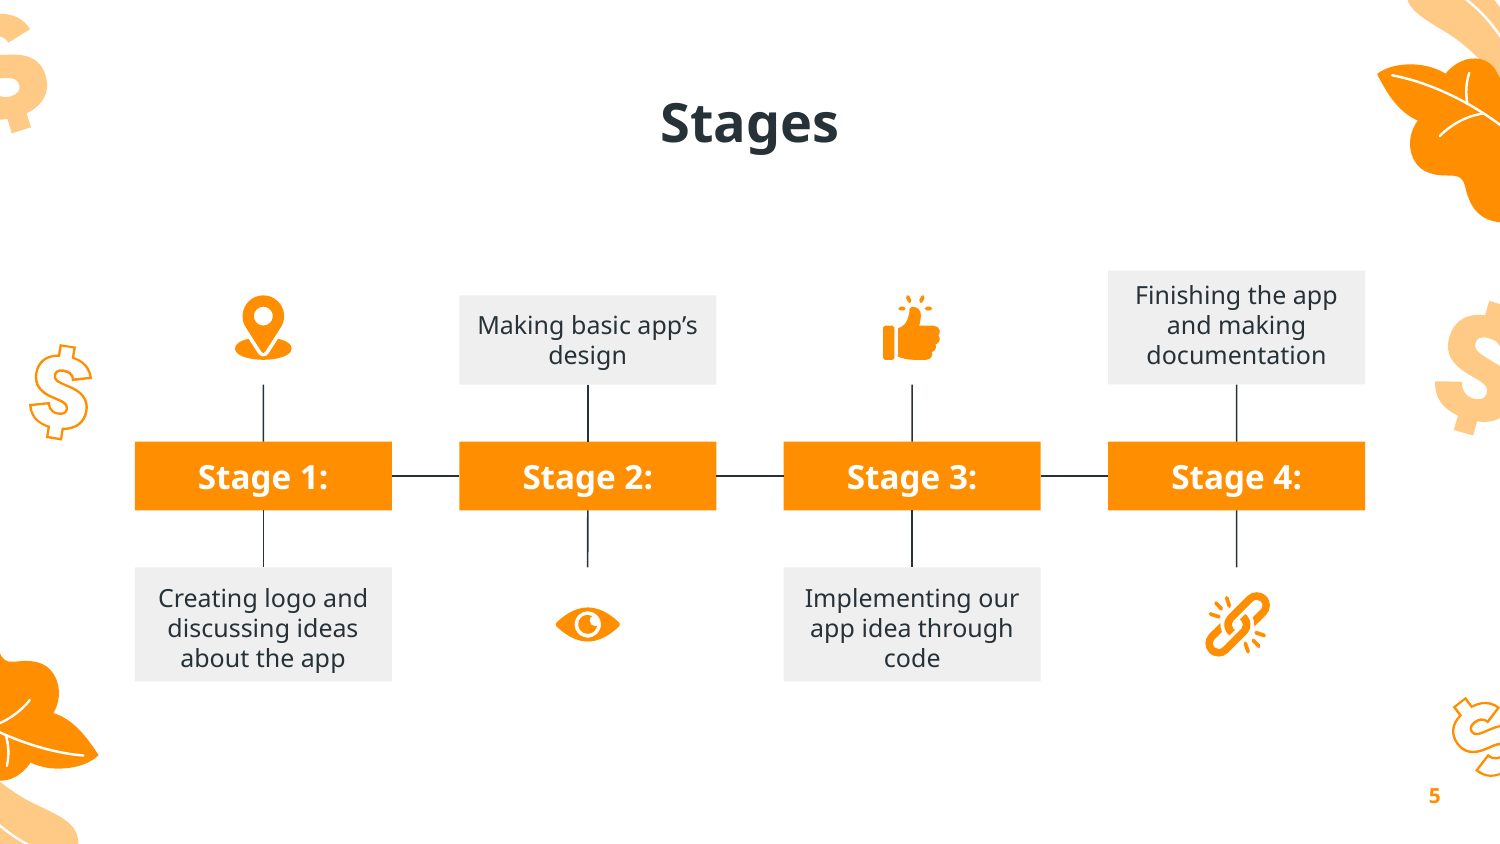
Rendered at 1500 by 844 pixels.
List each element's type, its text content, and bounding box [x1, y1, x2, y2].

slide_number 5 [1389, 764, 1480, 830]
title Stages [118, 72, 1382, 167]
text_box [1179, 567, 1294, 682]
text_box Making basic app’s design [459, 295, 717, 385]
text_box [855, 270, 970, 385]
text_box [234, 295, 292, 361]
text_box [530, 567, 645, 682]
text_box Creating logo and discussing ideas about the app [134, 567, 392, 682]
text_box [555, 607, 621, 642]
text_box Stage 4: [1108, 441, 1366, 511]
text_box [1203, 591, 1272, 657]
text_box Stage 1: [134, 441, 392, 511]
text_box Stage 2: [459, 441, 717, 511]
text_box Finishing the app and making documentation [1108, 270, 1366, 385]
text_box Implementing our app idea through code [783, 567, 1041, 682]
text_box [206, 270, 321, 385]
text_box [882, 295, 942, 361]
text_box Stage 3: [783, 441, 1041, 511]
